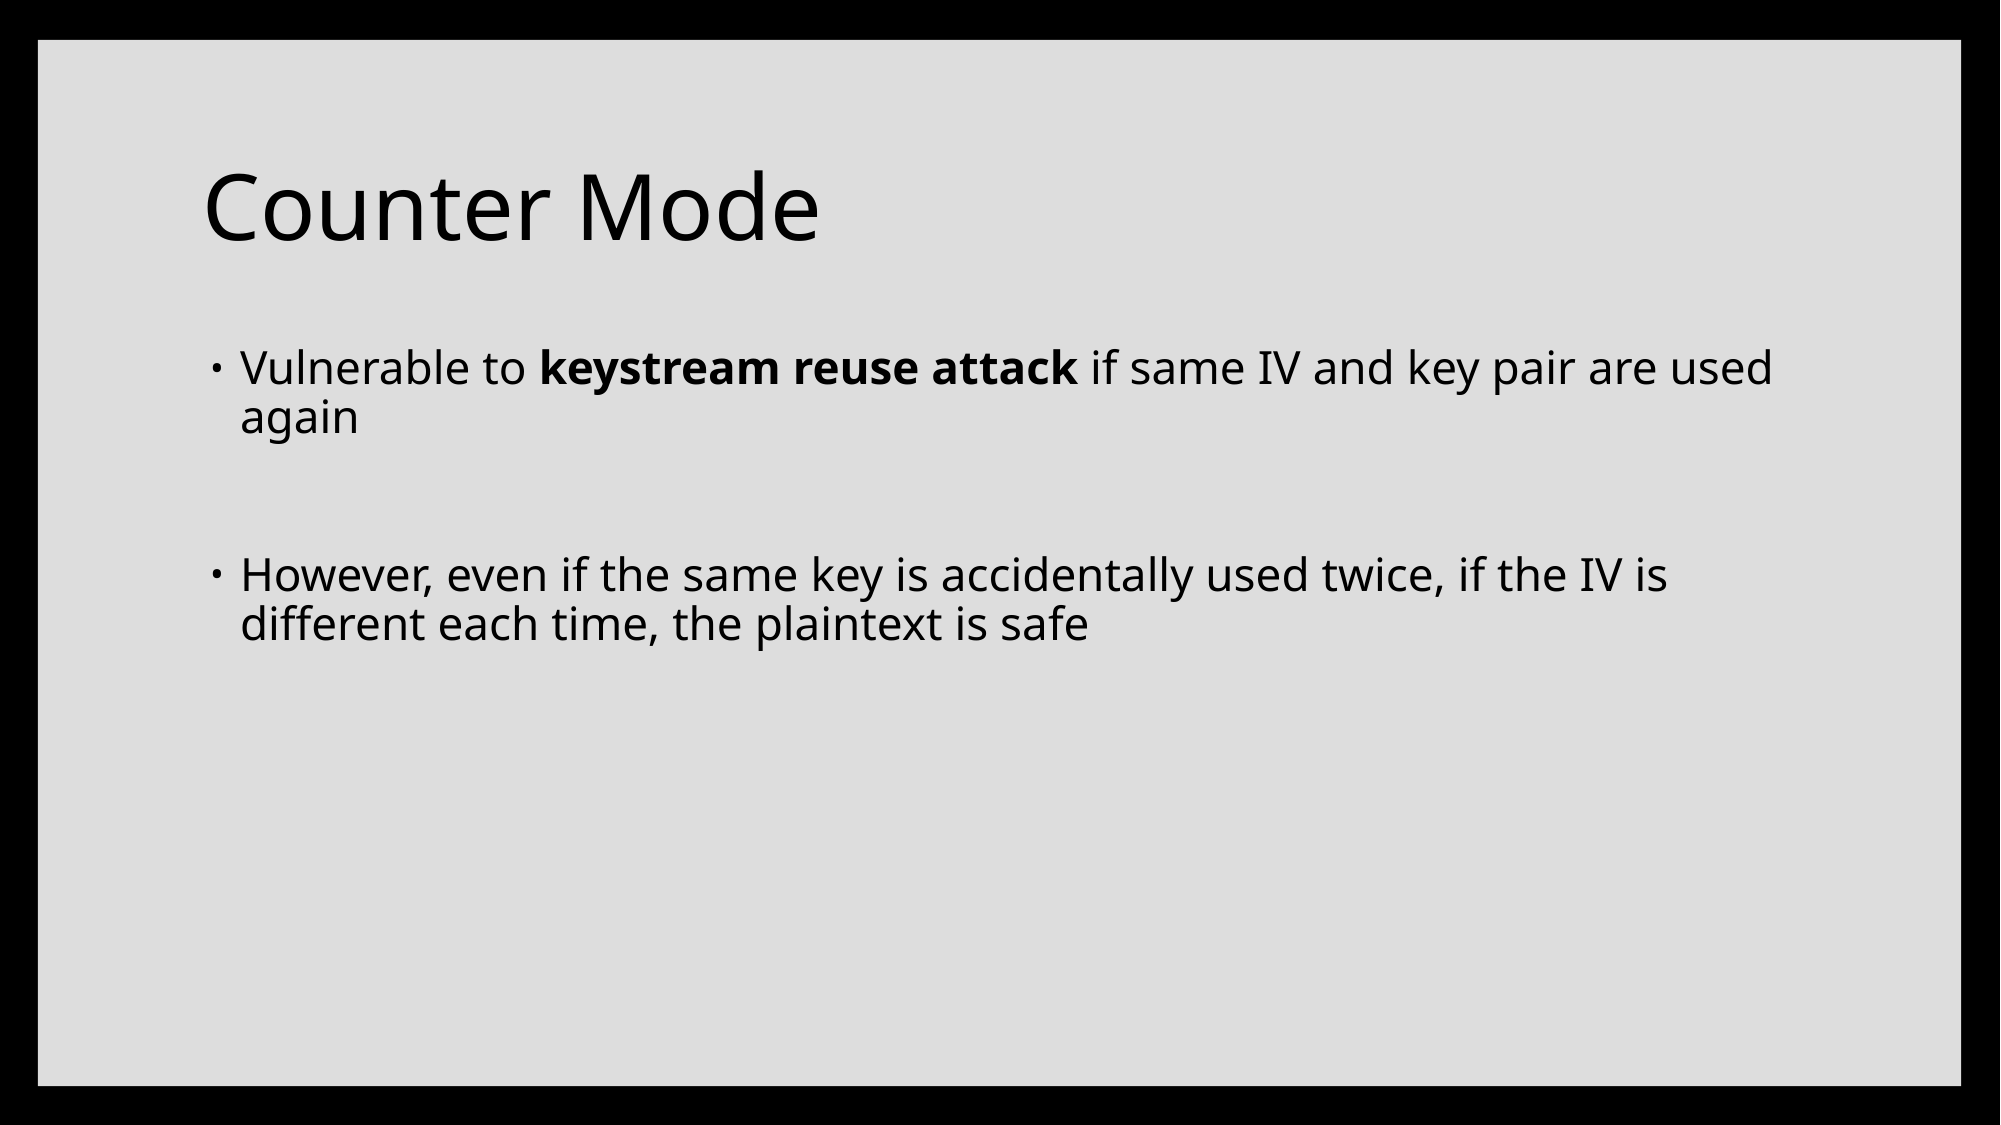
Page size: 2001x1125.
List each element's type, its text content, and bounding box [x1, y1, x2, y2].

list Vulnerable to keystream reuse attack if same IV and key pair are used again However, even if the same key is accidentally used twice, if the IV is different each time, the plaintext is safe [187, 337, 1808, 1000]
title Counter Mode [187, 99, 1808, 323]
